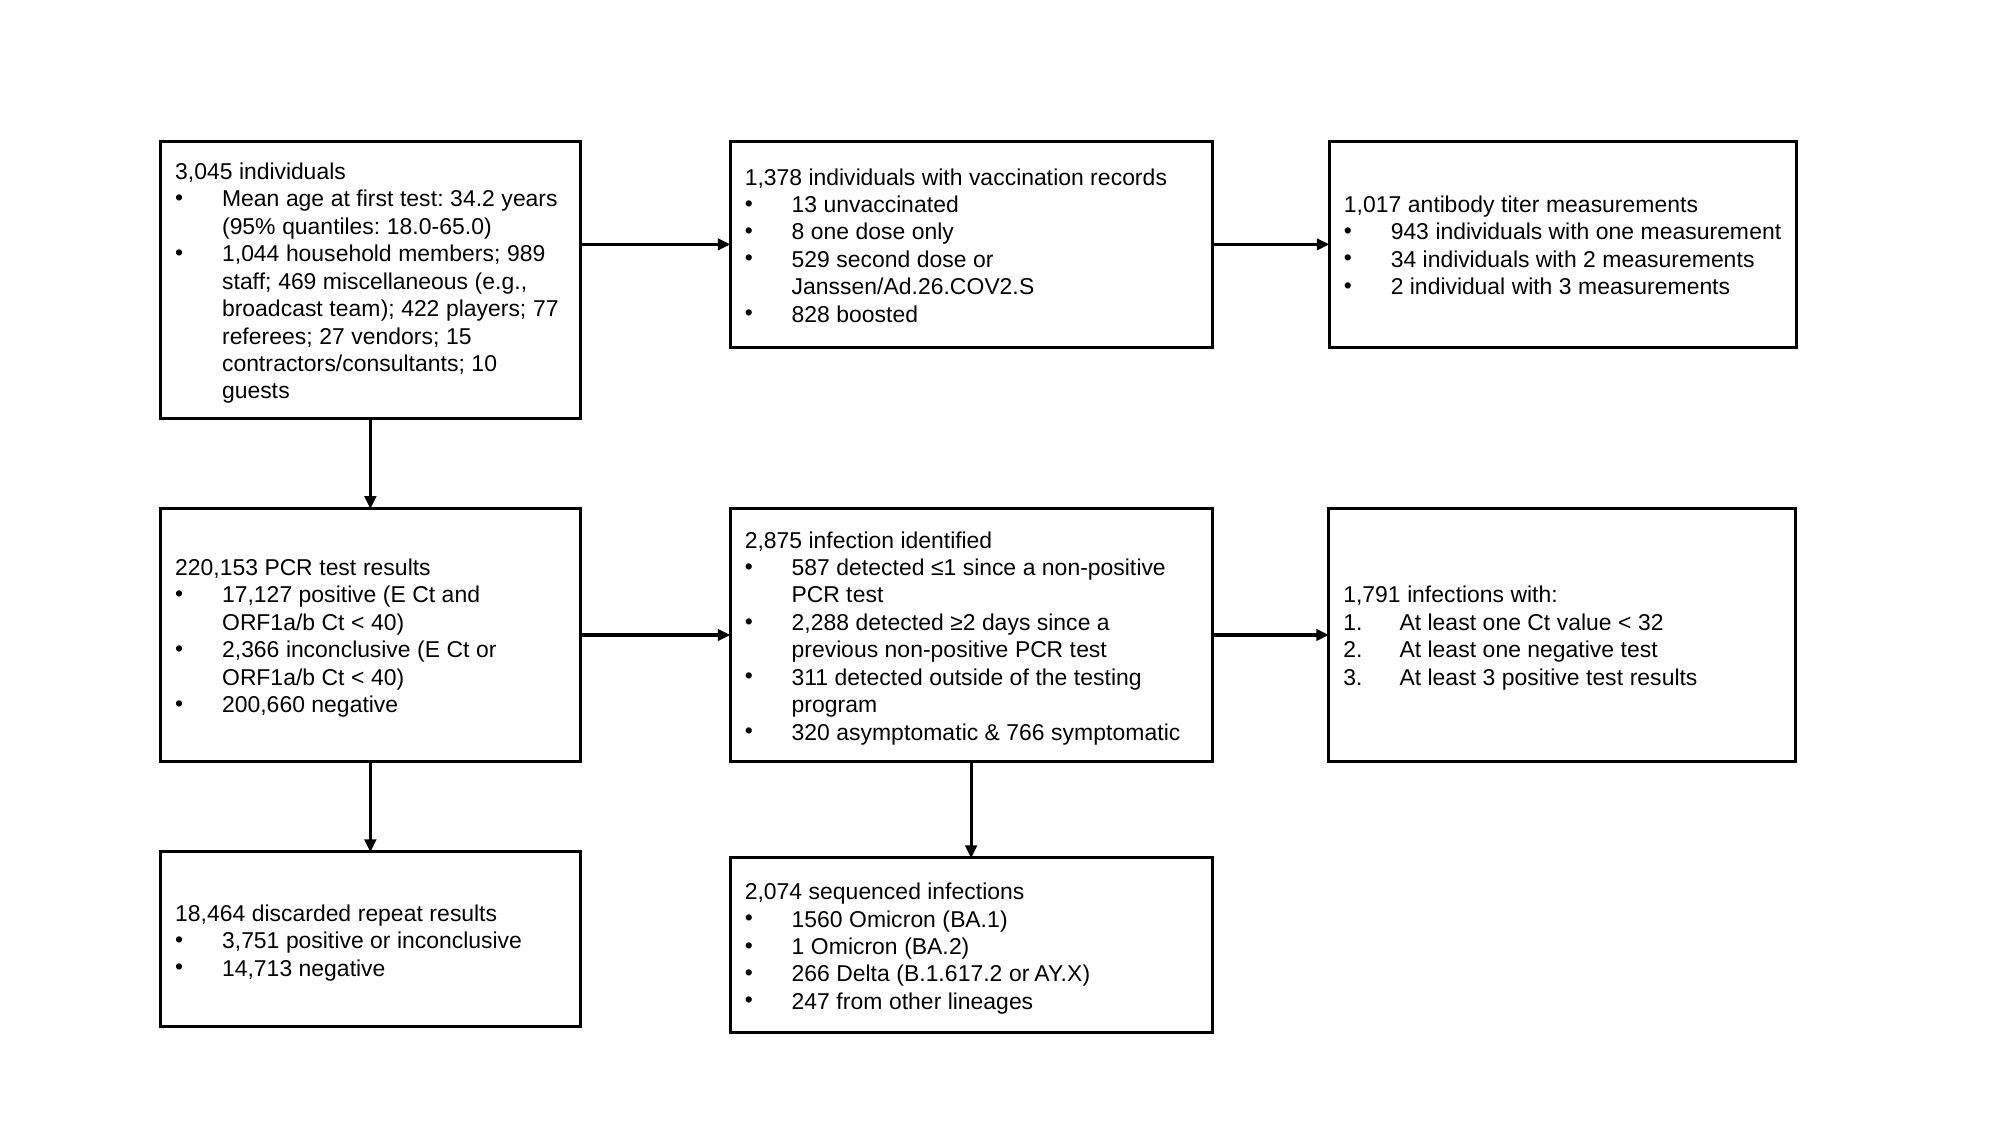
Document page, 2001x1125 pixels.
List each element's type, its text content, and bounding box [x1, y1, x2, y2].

text_box 2,074 sequenced infections 1560 Omicron (BA.1) 1 Omicron (BA.2) 266 Delta (B.1.617.2 or AY.X) 247 from other lineages [729, 857, 1213, 1034]
text_box 1,378 individuals with vaccination records 13 unvaccinated 8 one dose only 529 second dose or Janssen/Ad.26.COV2.S 828 boosted [729, 140, 1213, 349]
text_box 220,153 PCR test results 17,127 positive (E Ct and ORF1a/b Ct < 40) 2,366 inconclusive (E Ct or ORF1a/b Ct < 40) 200,660 negative [159, 507, 581, 762]
text_box 3,045 individuals Mean age at first test: 34.2 years (95% quantiles: 18.0-65.0) 1,044 household members; 989 staff; 469 miscellaneous (e.g., broadcast team); 422 players; 77 referees; 27 vendors; 15 contractors/consultants; 10 guests [159, 140, 581, 420]
text_box 1,017 antibody titer measurements 943 individuals with one measurement 34 individuals with 2 measurements 2 individual with 3 measurements [1328, 140, 1797, 349]
text_box 1,791 infections with: At least one Ct value < 32 At least one negative test At least 3 positive test results [1328, 507, 1797, 762]
text_box 2,875 infection identified 587 detected ≤1 since a non-positive PCR test 2,288 detected ≥2 days since a previous non-positive PCR test 311 detected outside of the testing program 320 asymptomatic & 766 symptomatic [729, 507, 1213, 762]
text_box 18,464 discarded repeat results 3,751 positive or inconclusive 14,713 negative [159, 851, 581, 1028]
